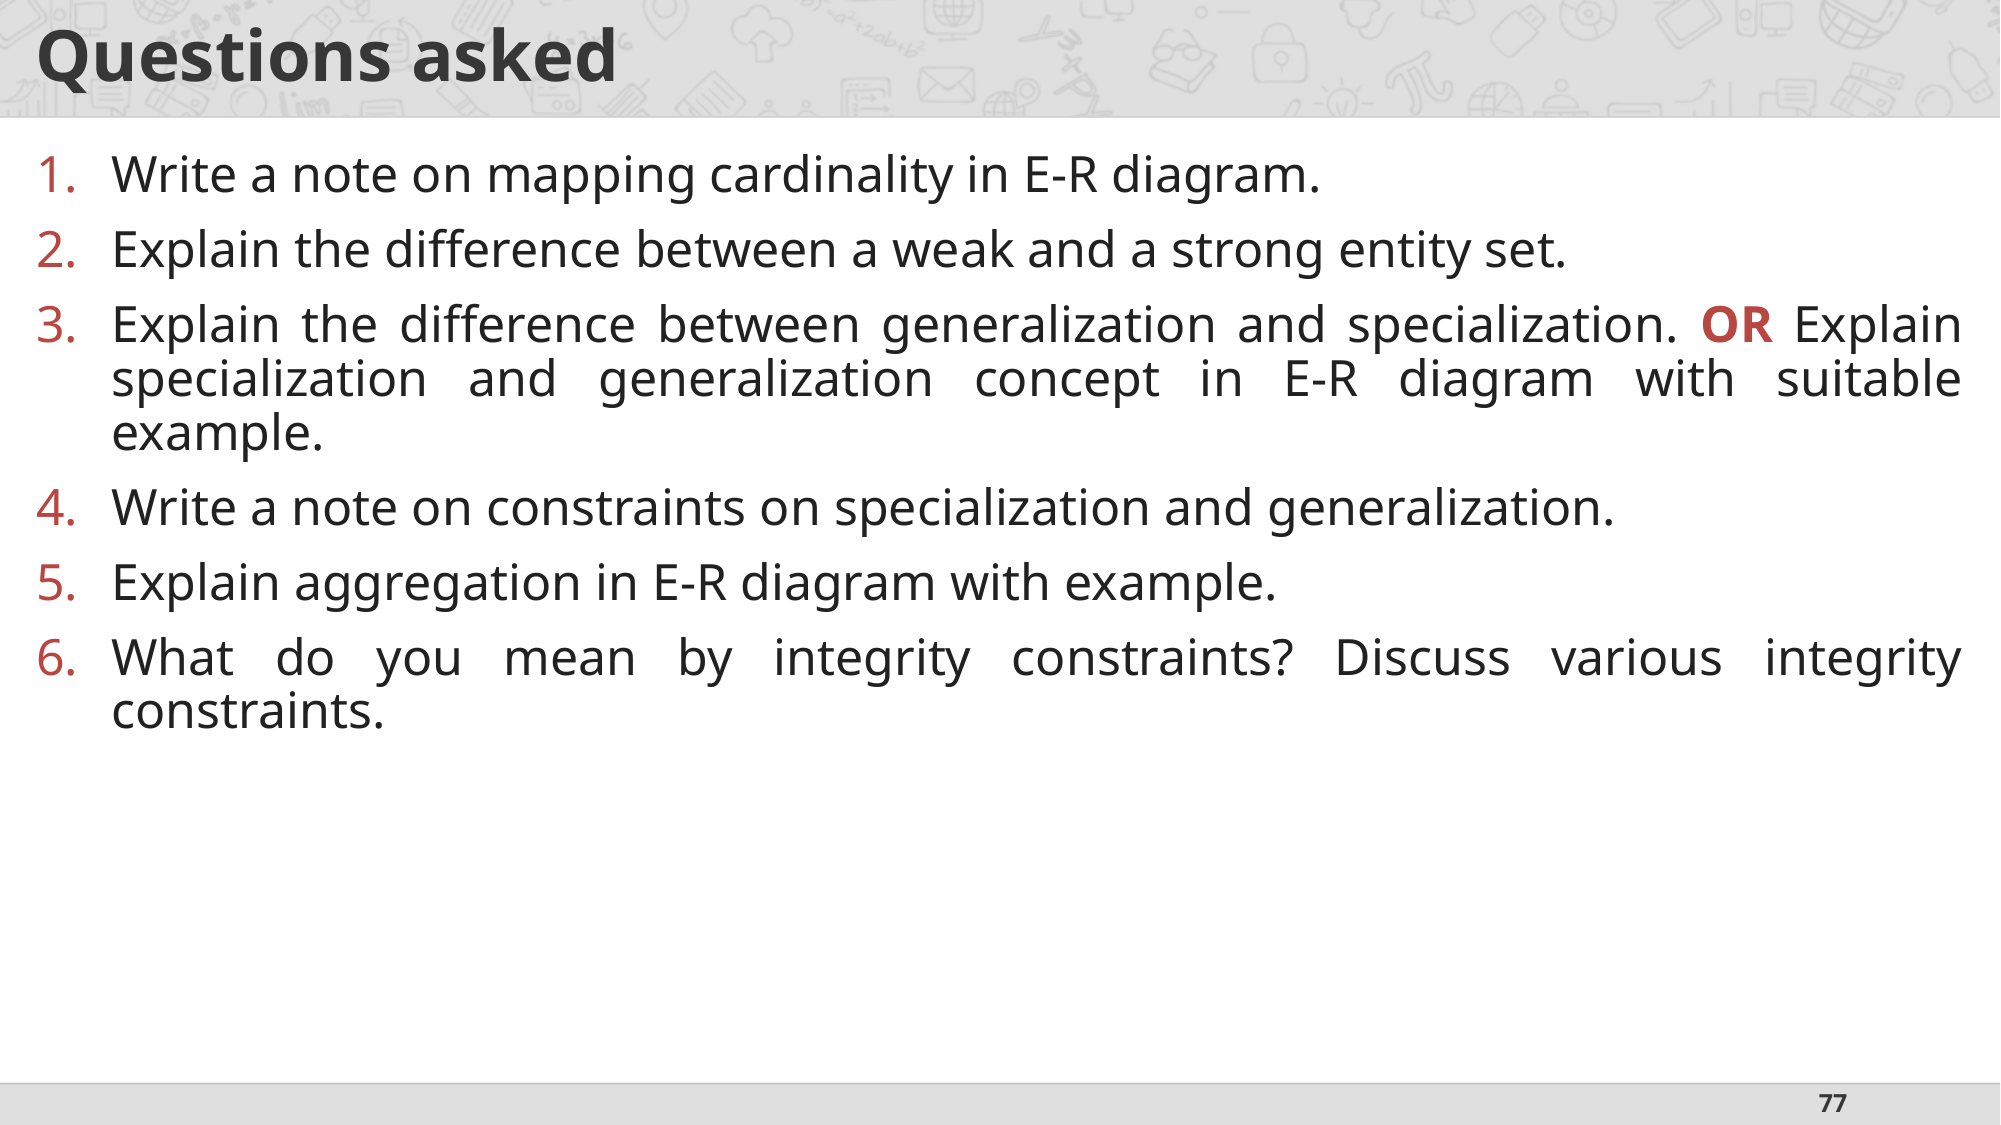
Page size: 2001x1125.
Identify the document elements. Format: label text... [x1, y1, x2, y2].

list Write a note on mapping cardinality in E-R diagram. Explain the difference between a weak and a strong entity set. Explain the difference between generalization and specialization. OR Explain specialization and generalization concept in E-R diagram with suitable example. Write a note on constraints on specialization and generalization. Explain aggregation in E-R diagram with example. What do you mean by integrity constraints? Discuss various integrity constraints. [21, 142, 1979, 1060]
title Questions asked [0, 0, 2000, 117]
